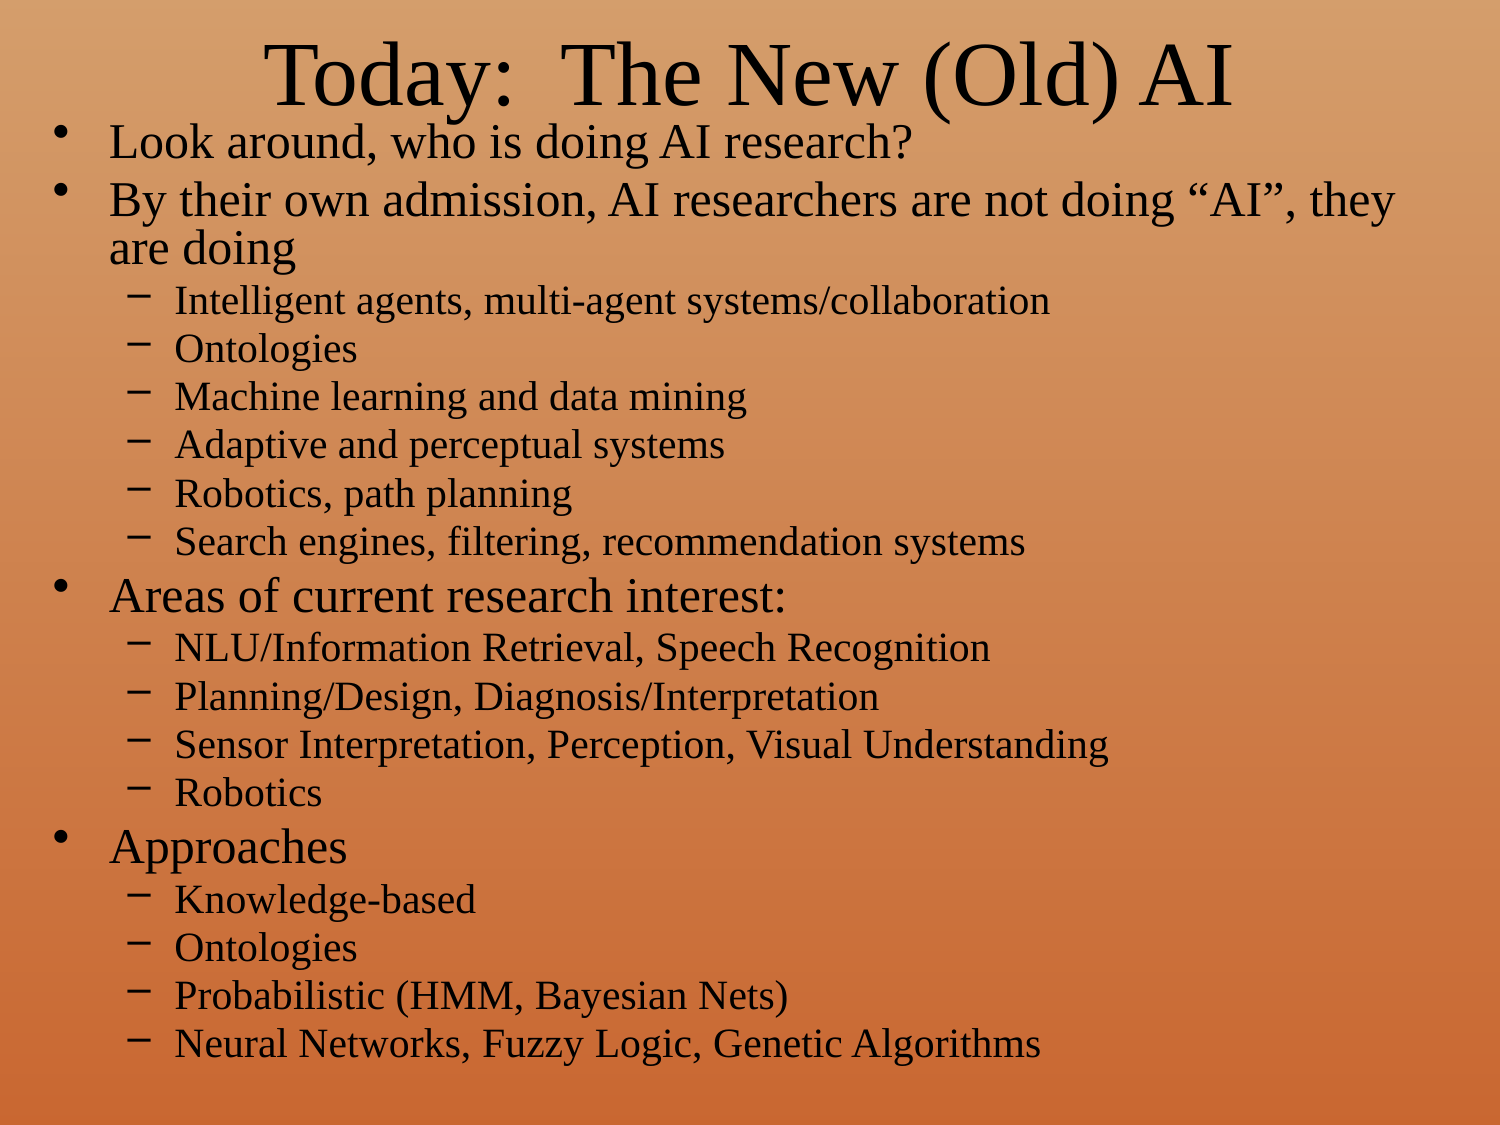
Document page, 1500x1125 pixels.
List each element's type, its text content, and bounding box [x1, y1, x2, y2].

title Today: The New (Old) AI [112, 0, 1388, 112]
list Look around, who is doing AI research? By their own admission, AI researchers are not doing “AI”, they are doing Intelligent agents, multi-agent systems/collaboration Ontologies Machine learning and data mining Adaptive and perceptual systems Robotics, path planning Search engines, filtering, recommendation systems Areas of current research interest: NLU/Information Retrieval, Speech Recognition Planning/Design, Diagnosis/Interpretation Sensor Interpretation, Perception, Visual Understanding Robotics Approaches Knowledge-based Ontologies Probabilistic (HMM, Bayesian Nets) Neural Networks, Fuzzy Logic, Genetic Algorithms [37, 112, 1450, 1050]
